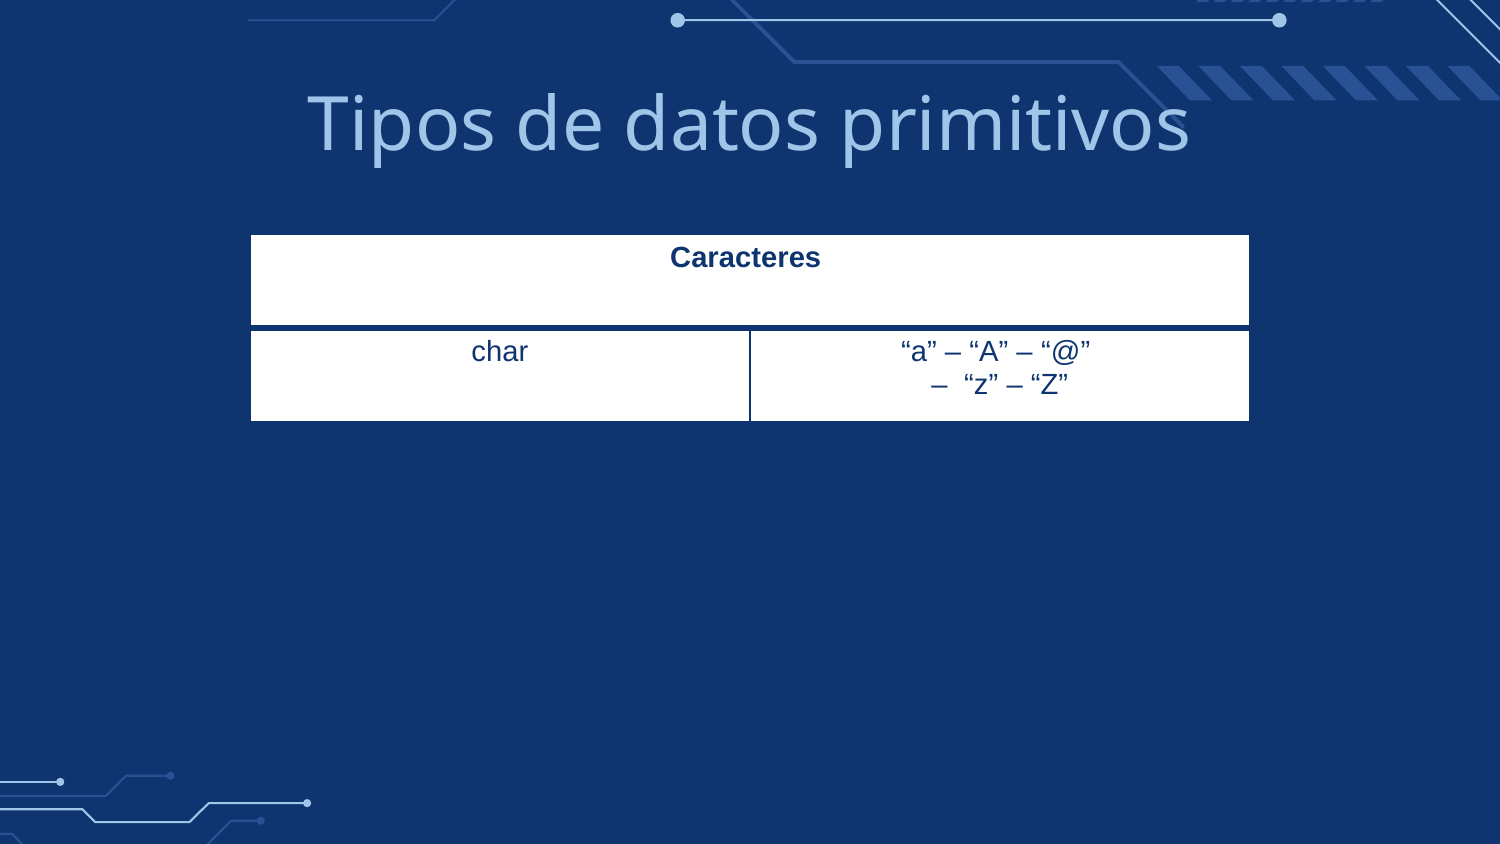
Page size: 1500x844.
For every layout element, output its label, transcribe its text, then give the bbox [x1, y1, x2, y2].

table_cell “a” – “A” – “@” – “z” – “Z” [751, 331, 1249, 421]
title Tipos de datos primitivos [118, 75, 1382, 156]
table_cell char [251, 331, 749, 421]
table_header Caracteres [251, 235, 1249, 325]
